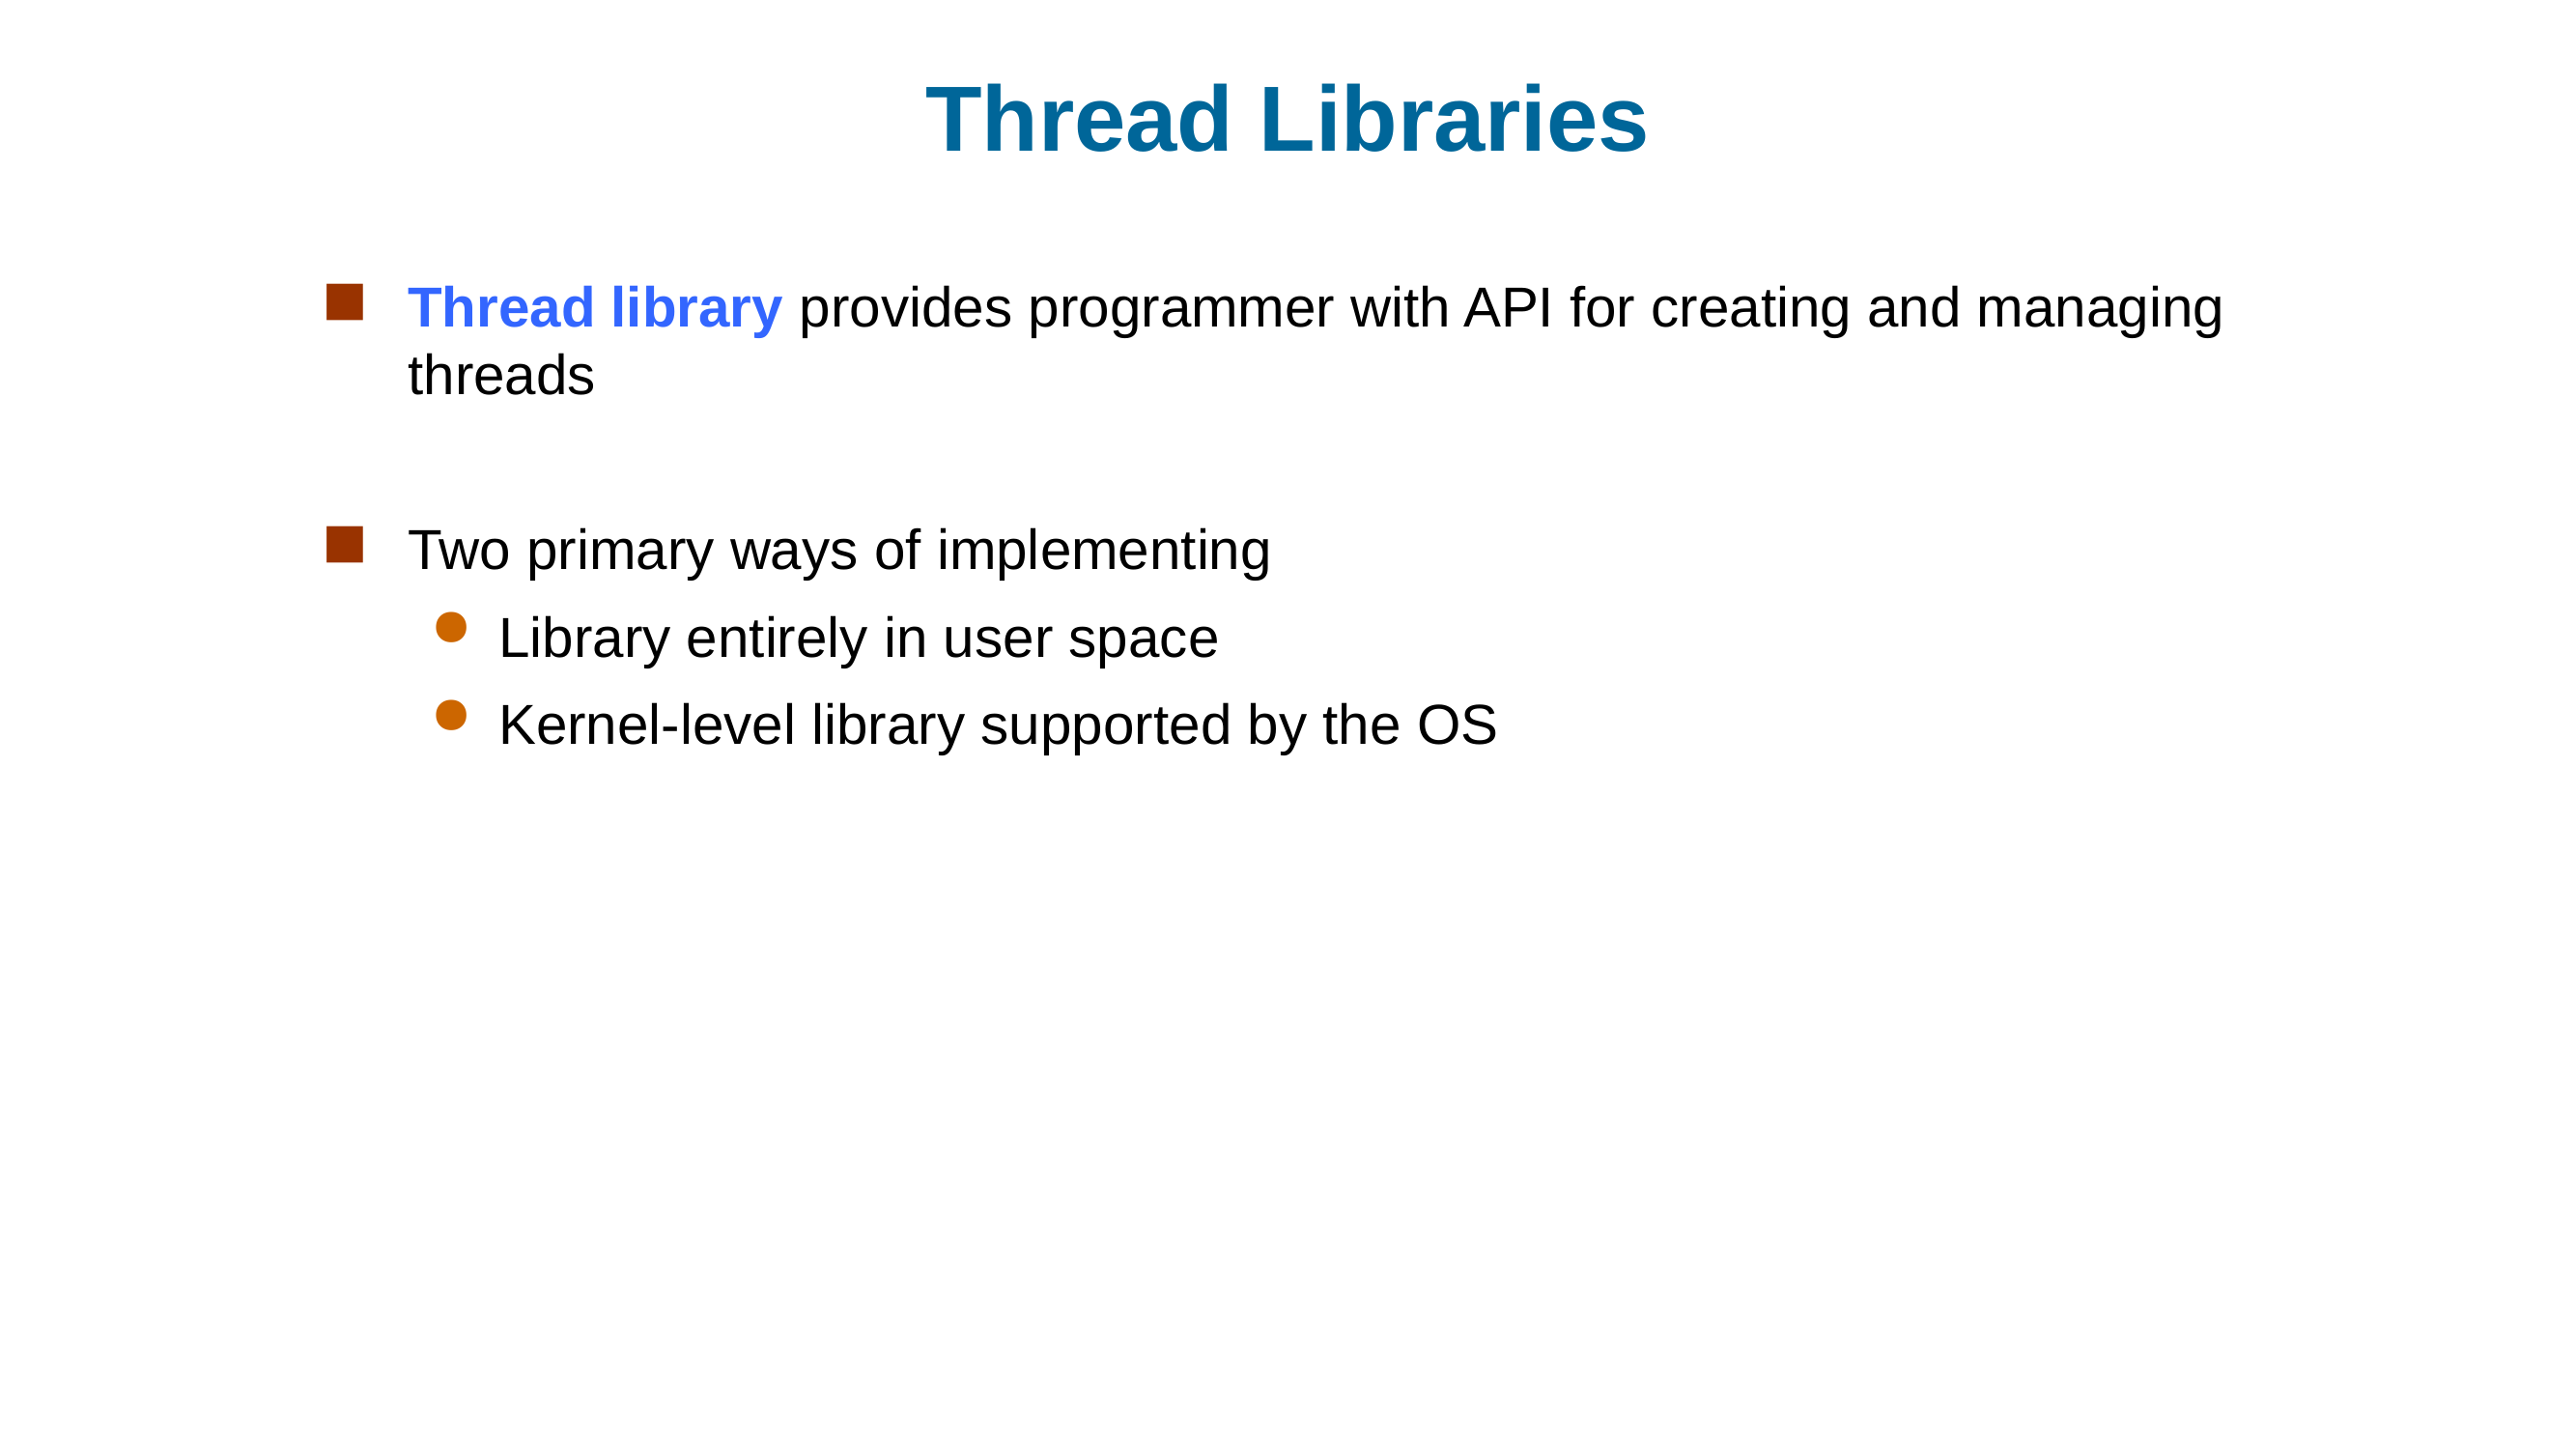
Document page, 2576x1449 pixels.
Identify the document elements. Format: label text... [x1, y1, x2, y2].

title Thread Libraries [128, 58, 2448, 181]
list Thread library provides programmer with API for creating and managing threads Two primary ways of implementing Library entirely in user space Kernel-level library supported by the OS [309, 260, 2329, 1218]
